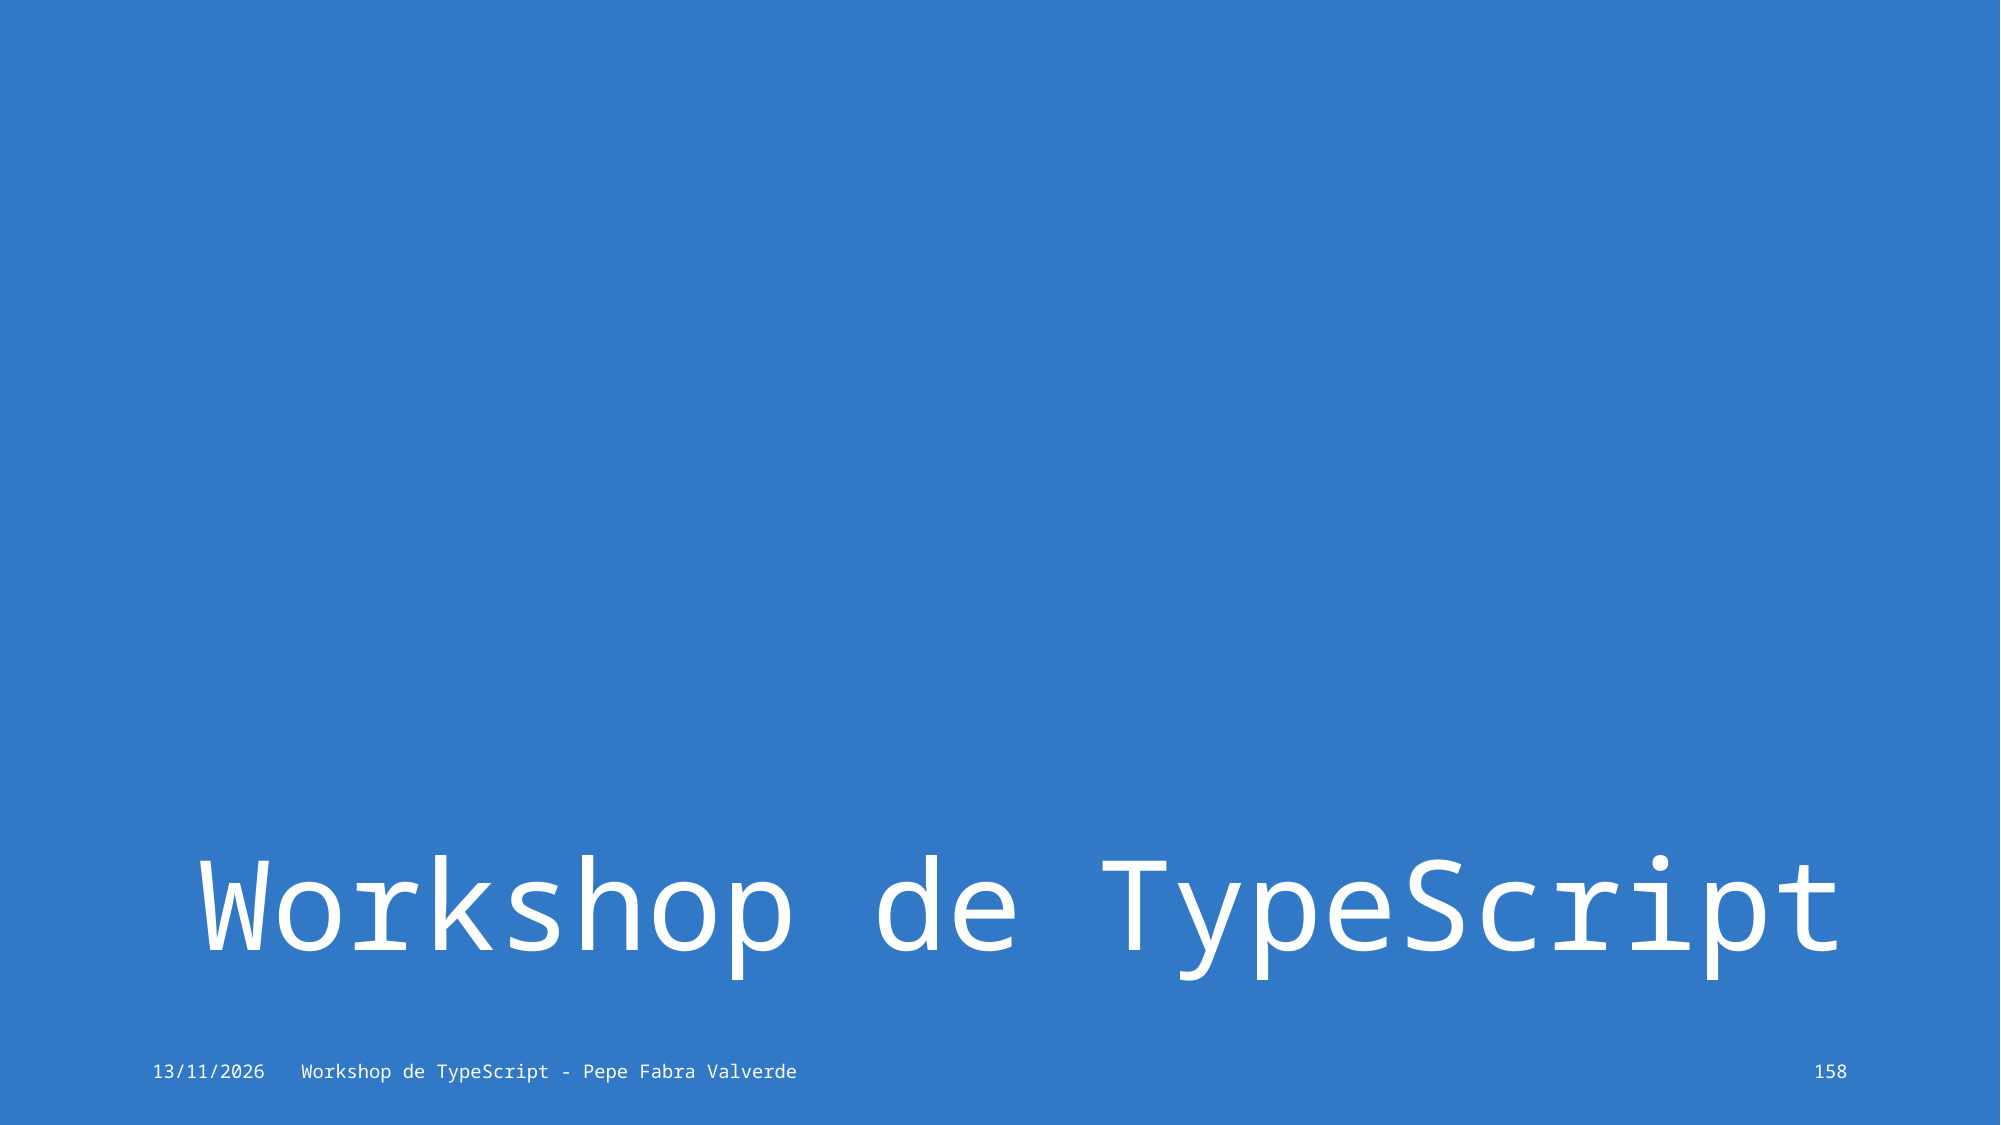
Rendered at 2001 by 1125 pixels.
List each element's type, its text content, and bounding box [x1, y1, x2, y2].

title Workshop de TypeScript [137, 60, 1863, 983]
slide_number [137, 1042, 281, 1103]
slide_number 158 [1412, 1042, 1863, 1103]
footer Workshop de TypeScript - Pepe Fabra Valverde [286, 1042, 962, 1103]
